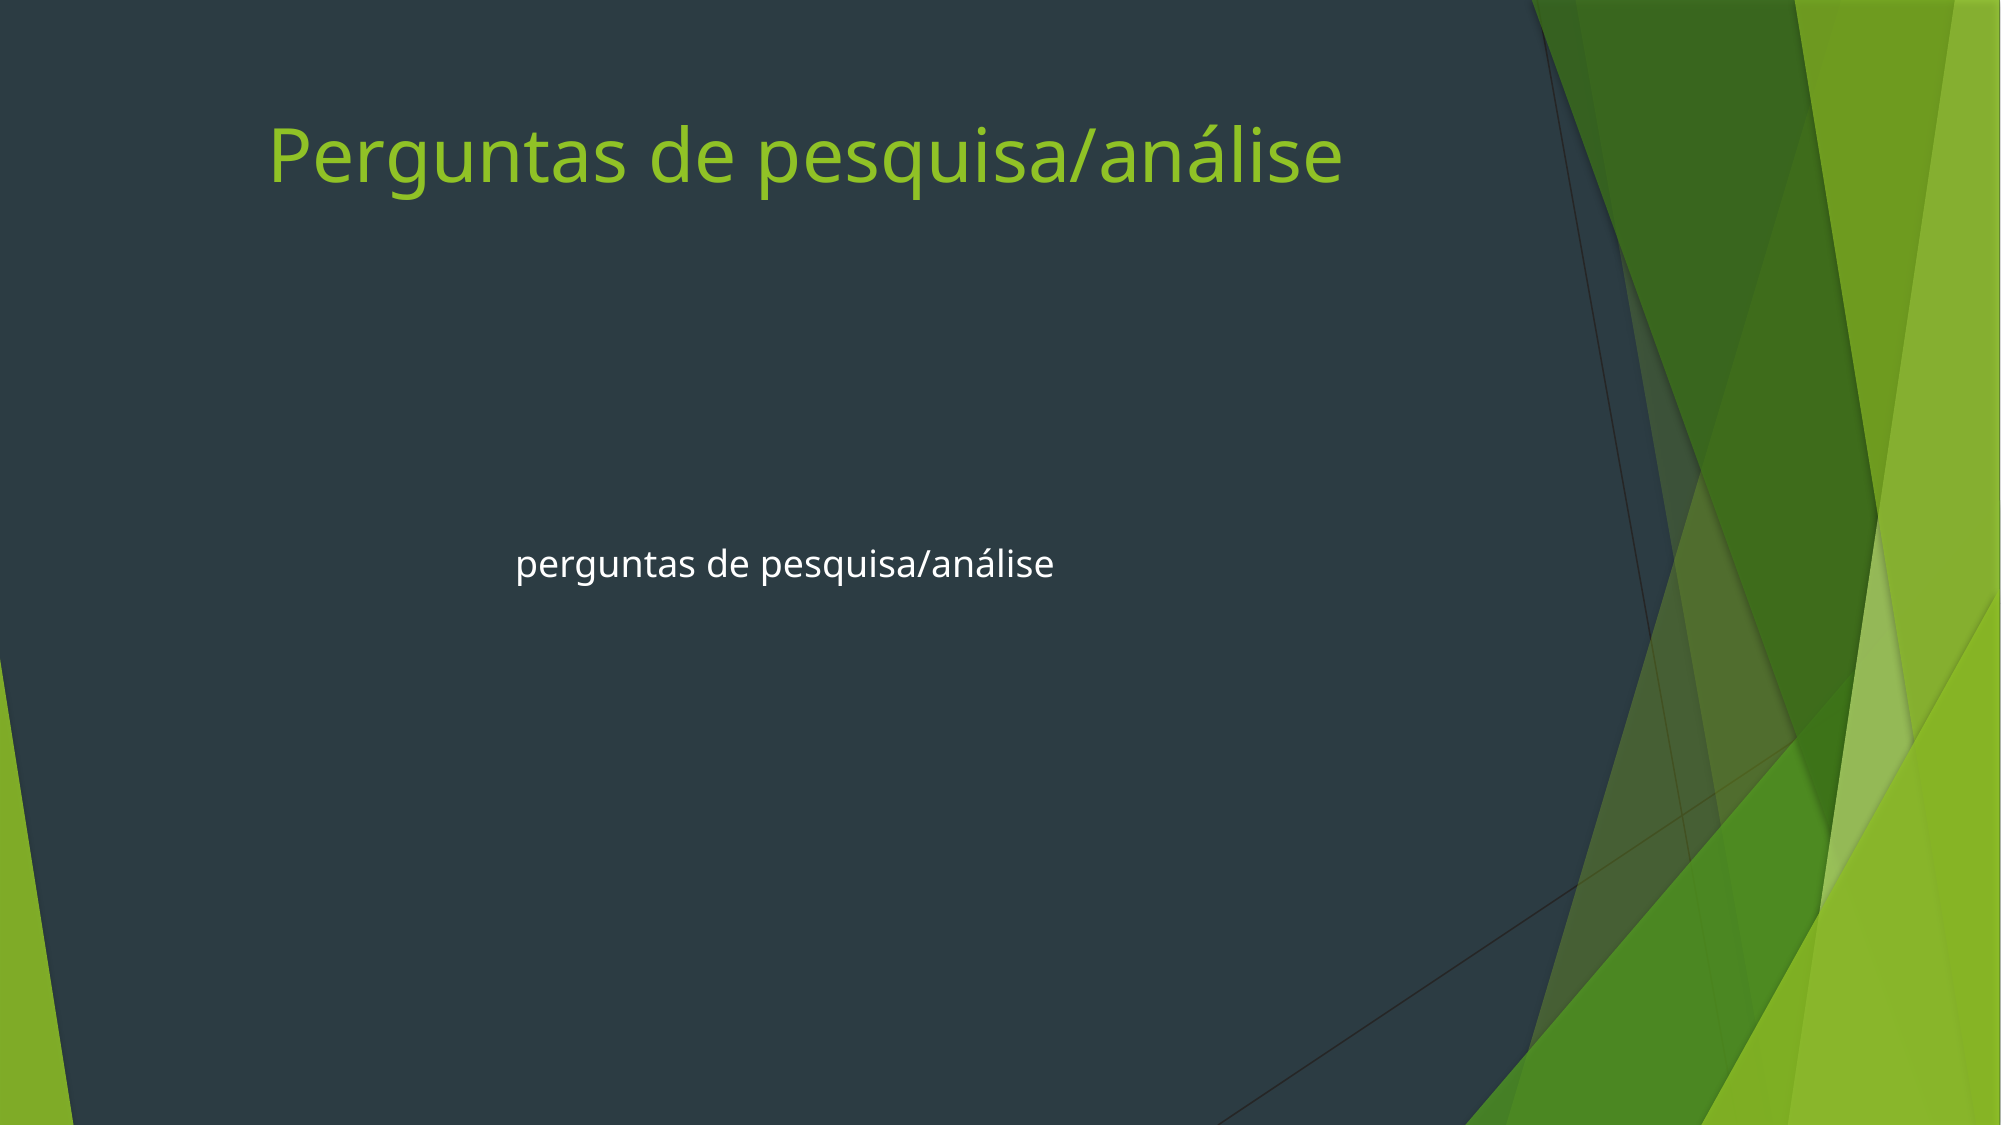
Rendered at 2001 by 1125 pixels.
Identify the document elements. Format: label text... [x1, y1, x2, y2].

title Perguntas de pesquisa/análise [111, 99, 1522, 209]
text_box perguntas de pesquisa/análise [500, 532, 1502, 593]
